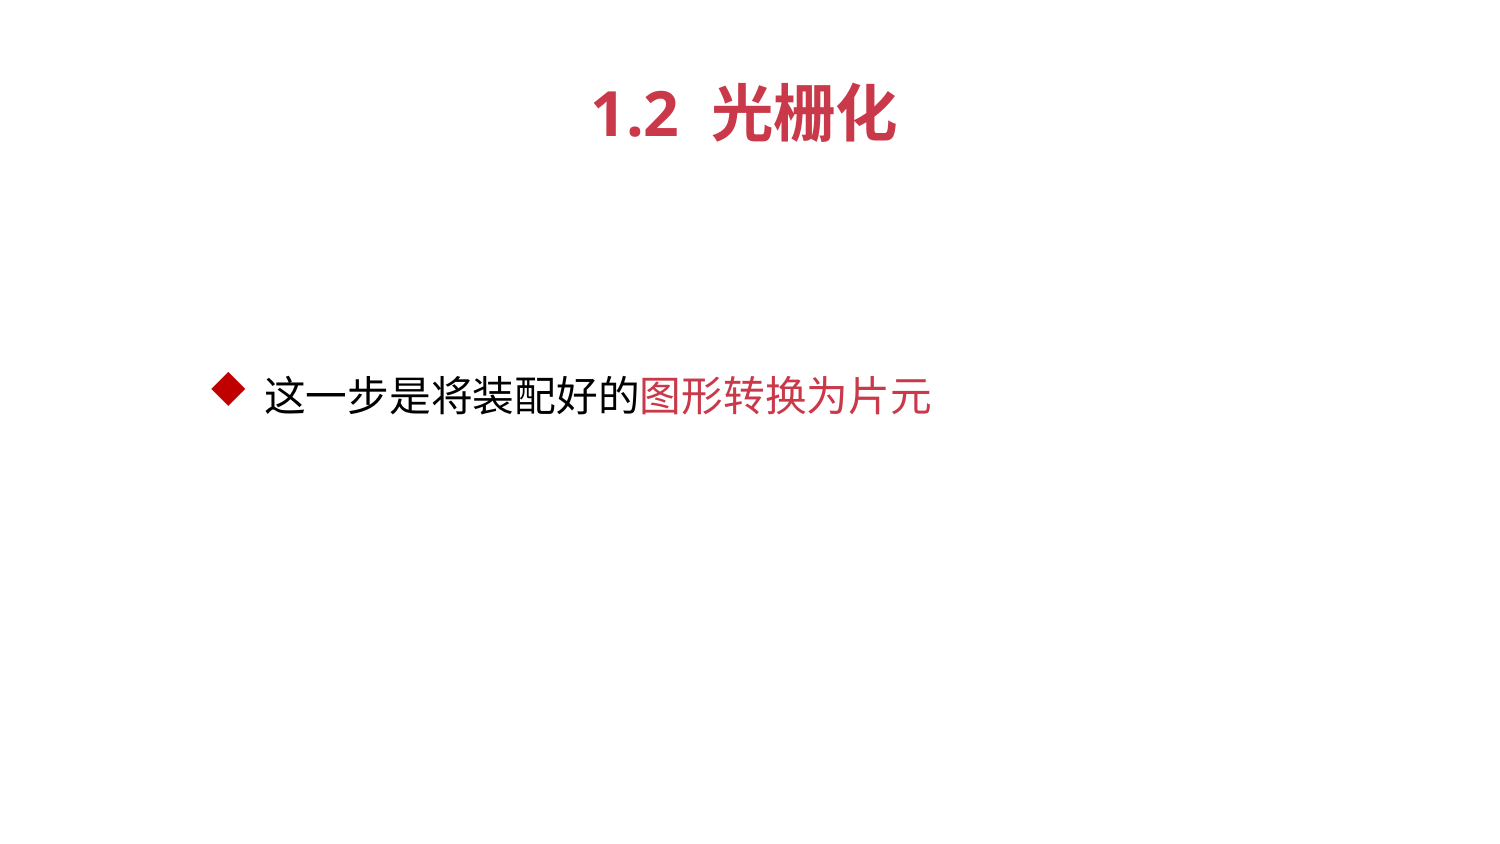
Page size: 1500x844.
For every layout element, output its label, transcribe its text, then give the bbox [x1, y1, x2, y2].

text_box 这⼀步是将装配好的图形转换为片元 [88, 342, 1500, 422]
text_box 1.2 光栅化 [575, 66, 914, 157]
